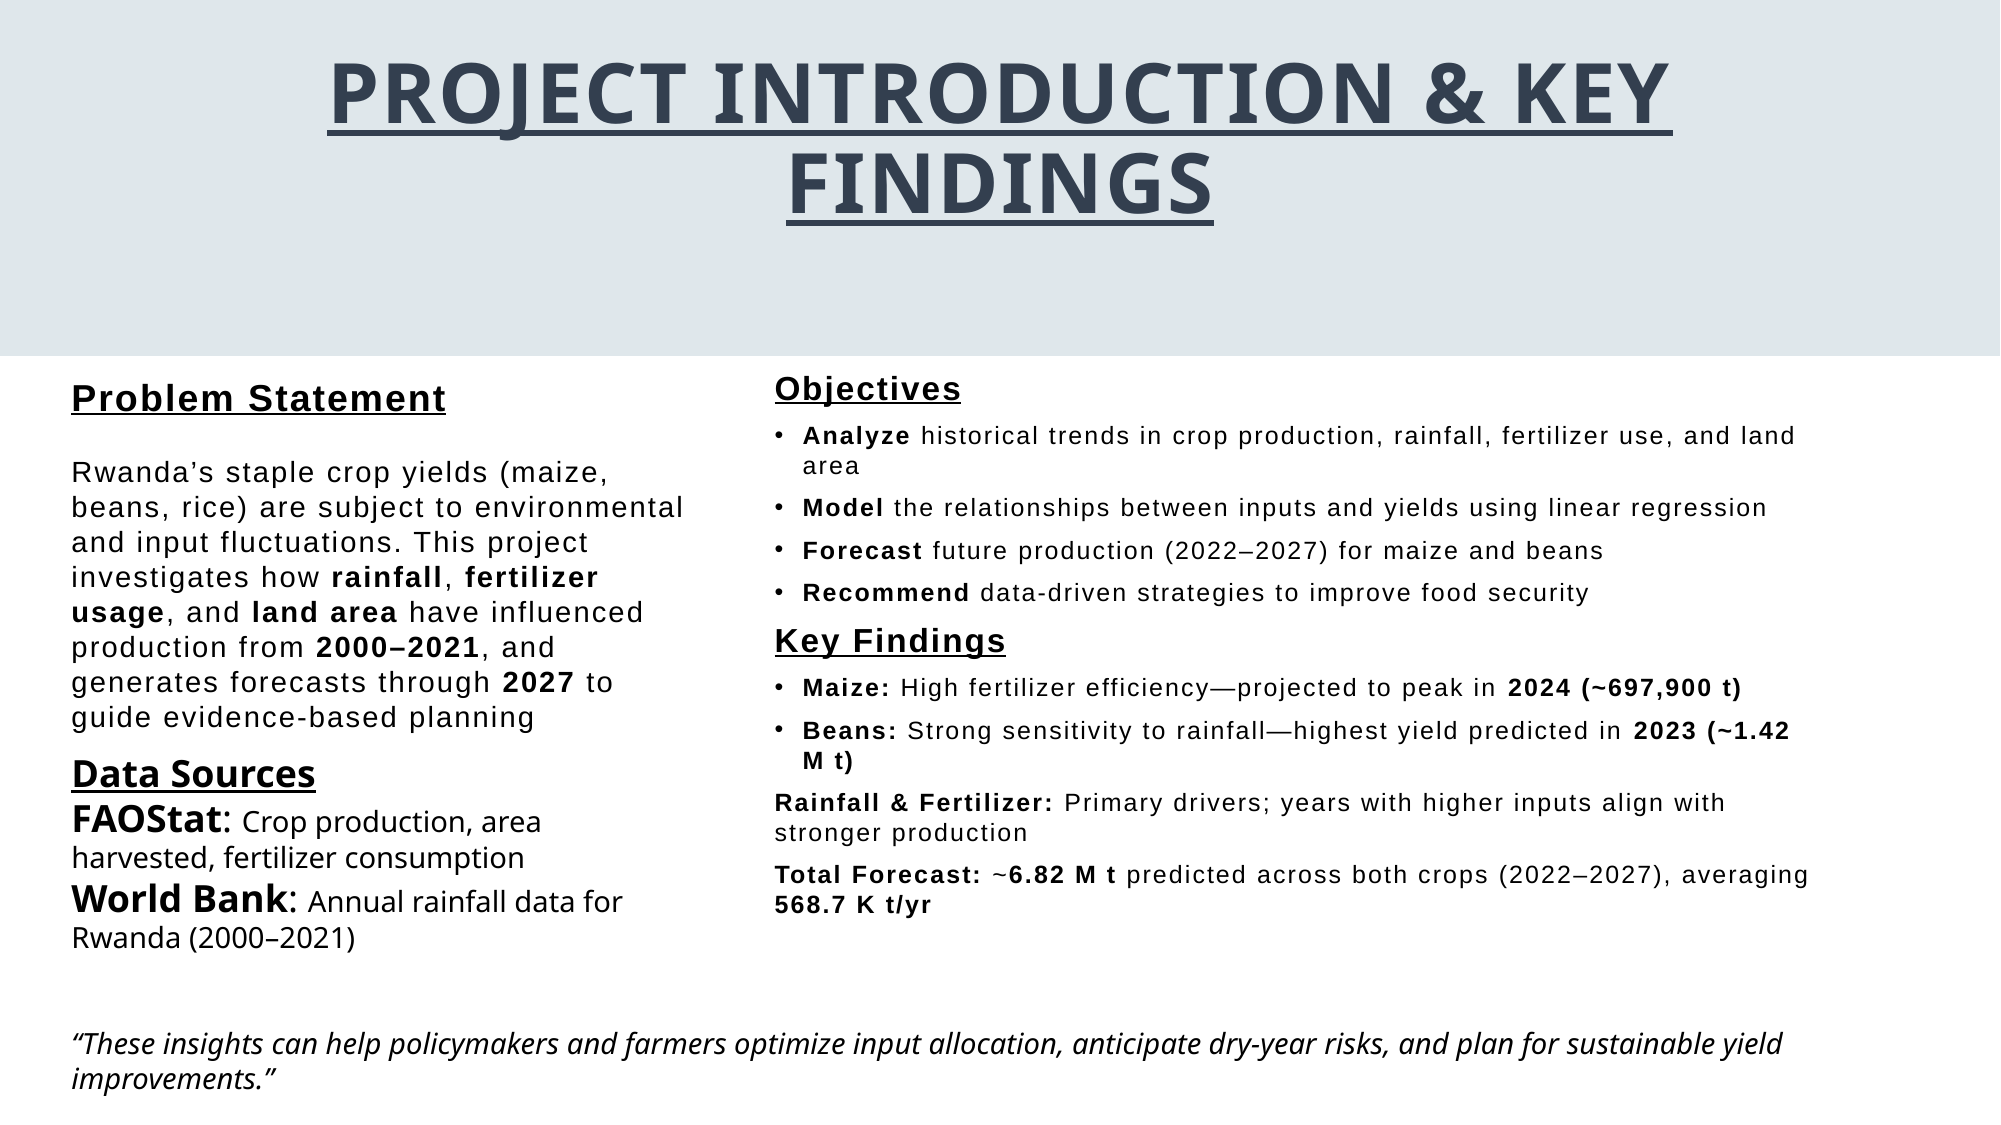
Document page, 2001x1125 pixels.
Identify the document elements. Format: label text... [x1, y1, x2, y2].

list Objectives Analyze historical trends in crop production, rainfall, fertilizer use, and land area Model the relationships between inputs and yields using linear regression Forecast future production (2022–2027) for maize and beans Recommend data-driven strategies to improve food security Key Findings Maize: High fertilizer efficiency—projected to peak in 2024 (~697,900 t) Beans: Strong sensitivity to rainfall—highest yield predicted in 2023 (~1.42 M t) Rainfall & Fertilizer: Primary drivers; years with higher inputs align with stronger production Total Forecast: ~6.82 M t predicted across both crops (2022–2027), averaging 568.7 K t/yr [759, 337, 1834, 991]
text_box “These insights can help policymakers and farmers optimize input allocation, anticipate dry-year risks, and plan for sustainable yield improvements.” [56, 1017, 1984, 1103]
list Problem Statement Rwanda’s staple crop yields (maize, beans, rice) are subject to environmental and input fluctuations. This project investigates how rainfall, fertilizer usage, and land area have influenced production from 2000–2021, and generates forecasts through 2027 to guide evidence-based planning [56, 366, 704, 714]
title Project Introduction & Key Findings [137, 37, 1863, 239]
text_box Data Sources FAOStat: Crop production, area harvested, fertilizer consumption World Bank: Annual rainfall data for Rwanda (2000–2021) [56, 742, 704, 963]
